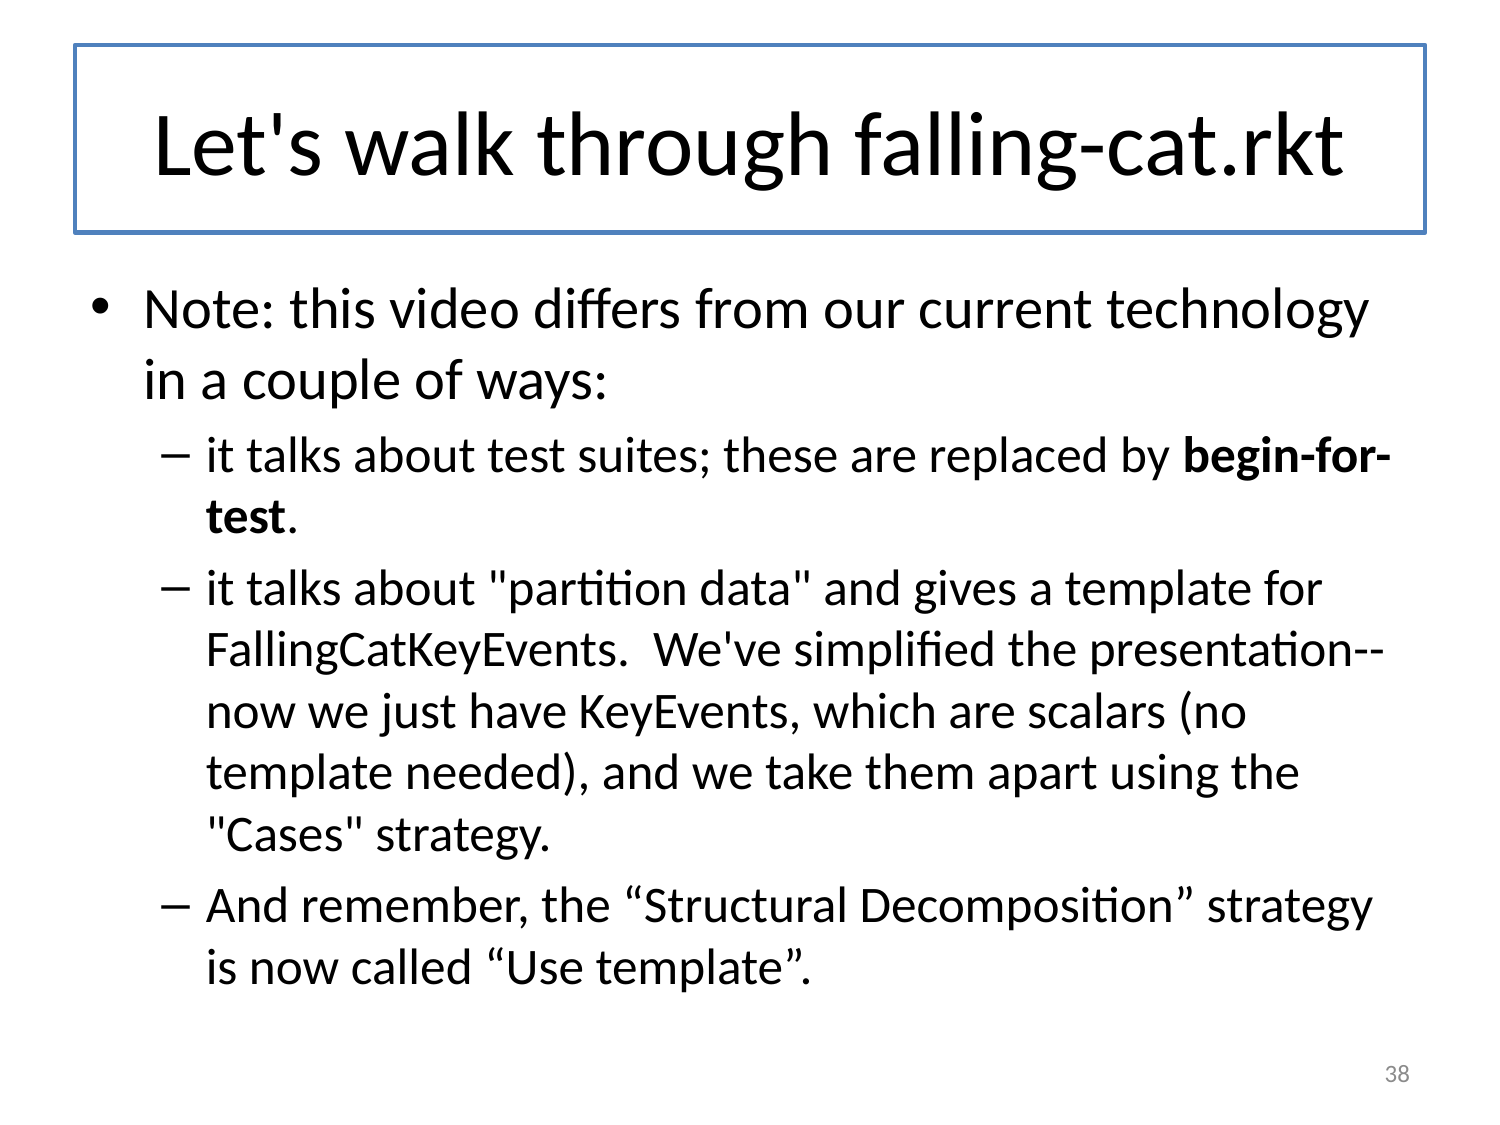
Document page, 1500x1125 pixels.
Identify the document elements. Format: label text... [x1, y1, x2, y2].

title Let's walk through falling-cat.rkt [73, 43, 1427, 235]
list Note: this video differs from our current technology in a couple of ways: it talks about test suites; these are replaced by begin-for-test. it talks about "partition data" and gives a template for FallingCatKeyEvents. We've simplified the presentation-- now we just have KeyEvents, which are scalars (no template needed), and we take them apart using the "Cases" strategy. And remember, the “Structural Decomposition” strategy is now called “Use template”. [75, 262, 1425, 1005]
slide_number 38 [1074, 1042, 1425, 1103]
